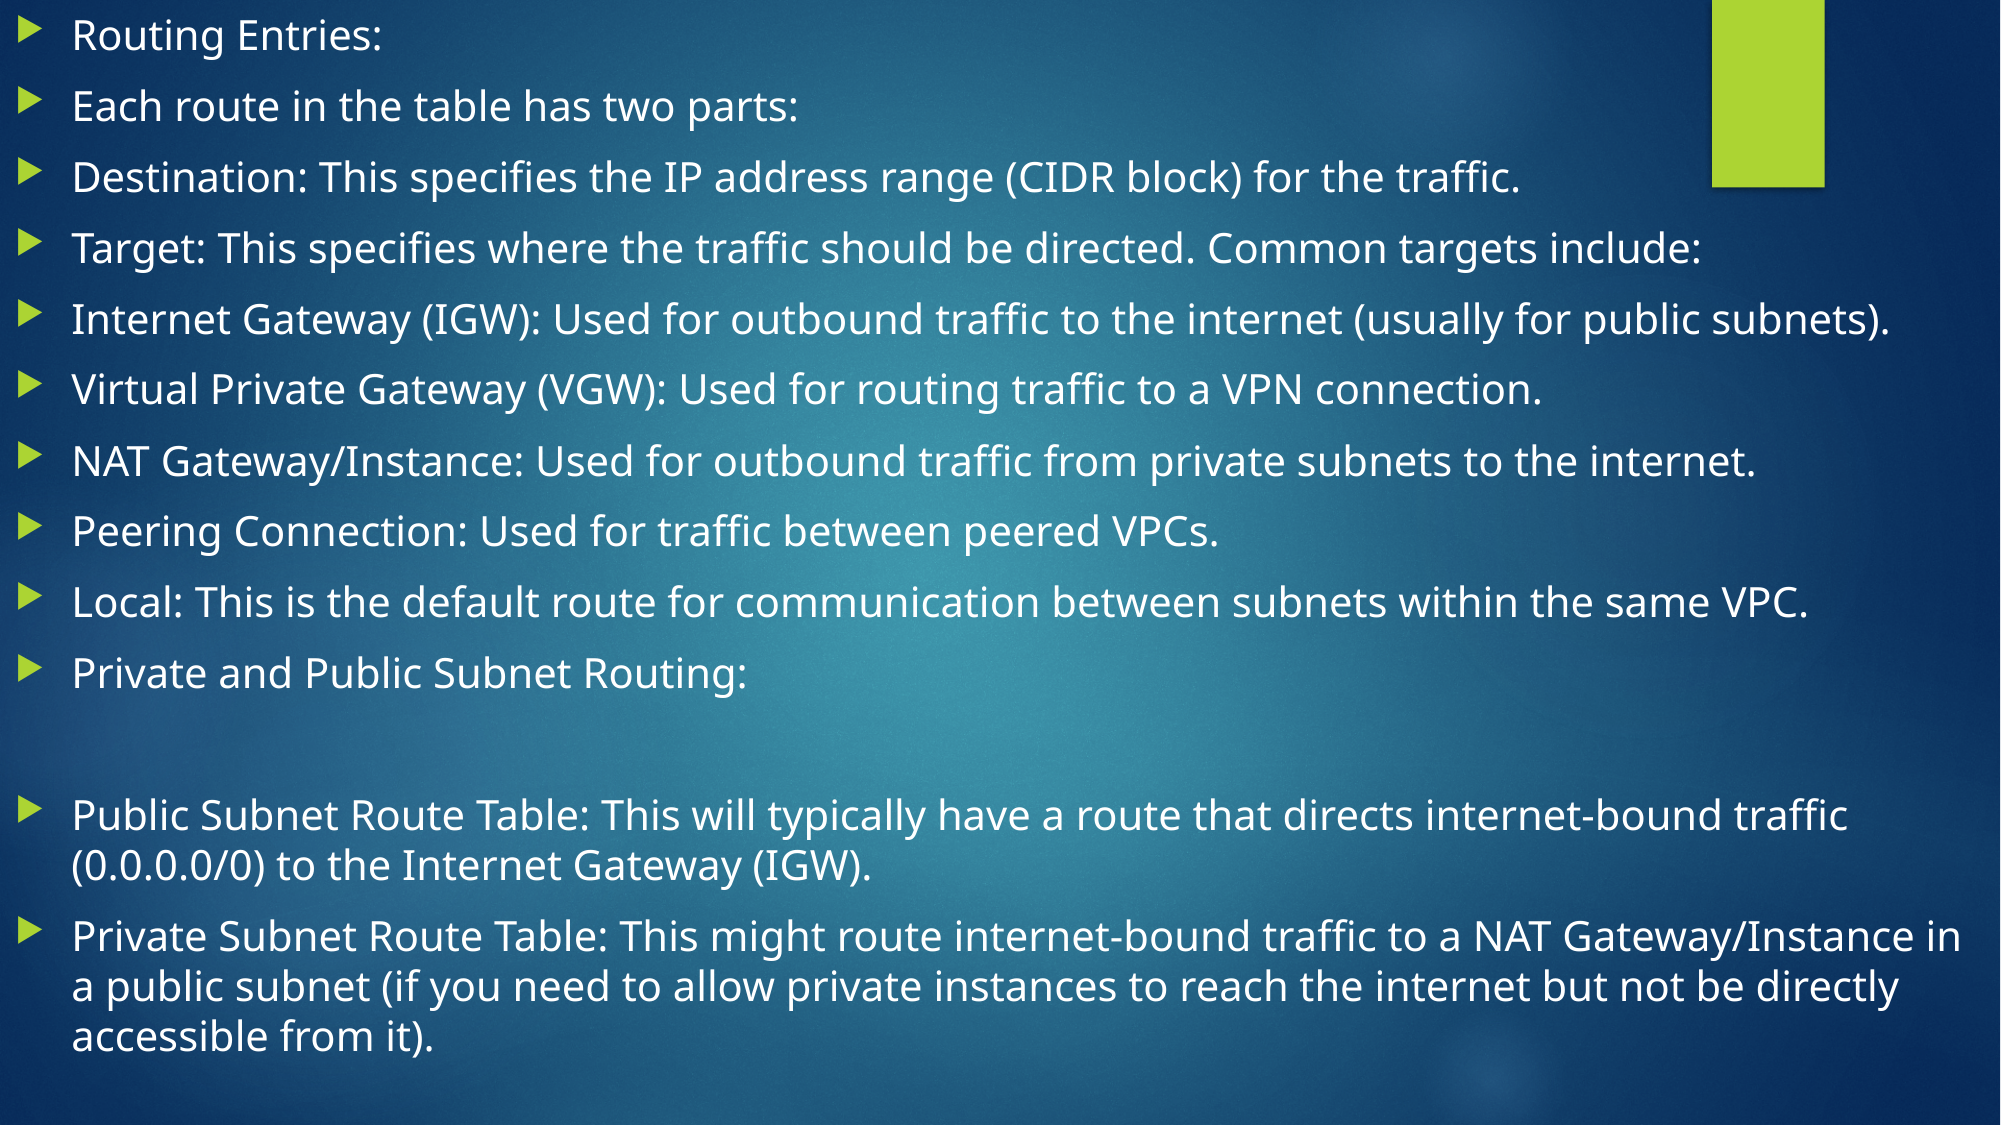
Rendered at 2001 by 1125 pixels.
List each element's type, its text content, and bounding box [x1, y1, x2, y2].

list Routing Entries: Each route in the table has two parts: Destination: This specifies the IP address range (CIDR block) for the traffic. Target: This specifies where the traffic should be directed. Common targets include: Internet Gateway (IGW): Used for outbound traffic to the internet (usually for public subnets). Virtual Private Gateway (VGW): Used for routing traffic to a VPN connection. NAT Gateway/Instance: Used for outbound traffic from private subnets to the internet. Peering Connection: Used for traffic between peered VPCs. Local: This is the default route for communication between subnets within the same VPC. Private and Public Subnet Routing: Public Subnet Route Table: This will typically have a route that directs internet-bound traffic (0.0.0.0/0) to the Internet Gateway (IGW). Private Subnet Route Table: This might route internet-bound traffic to a NAT Gateway/Instance in a public subnet (if you need to allow private instances to reach the internet but not be directly accessible from it). [0, 1, 2000, 1125]
